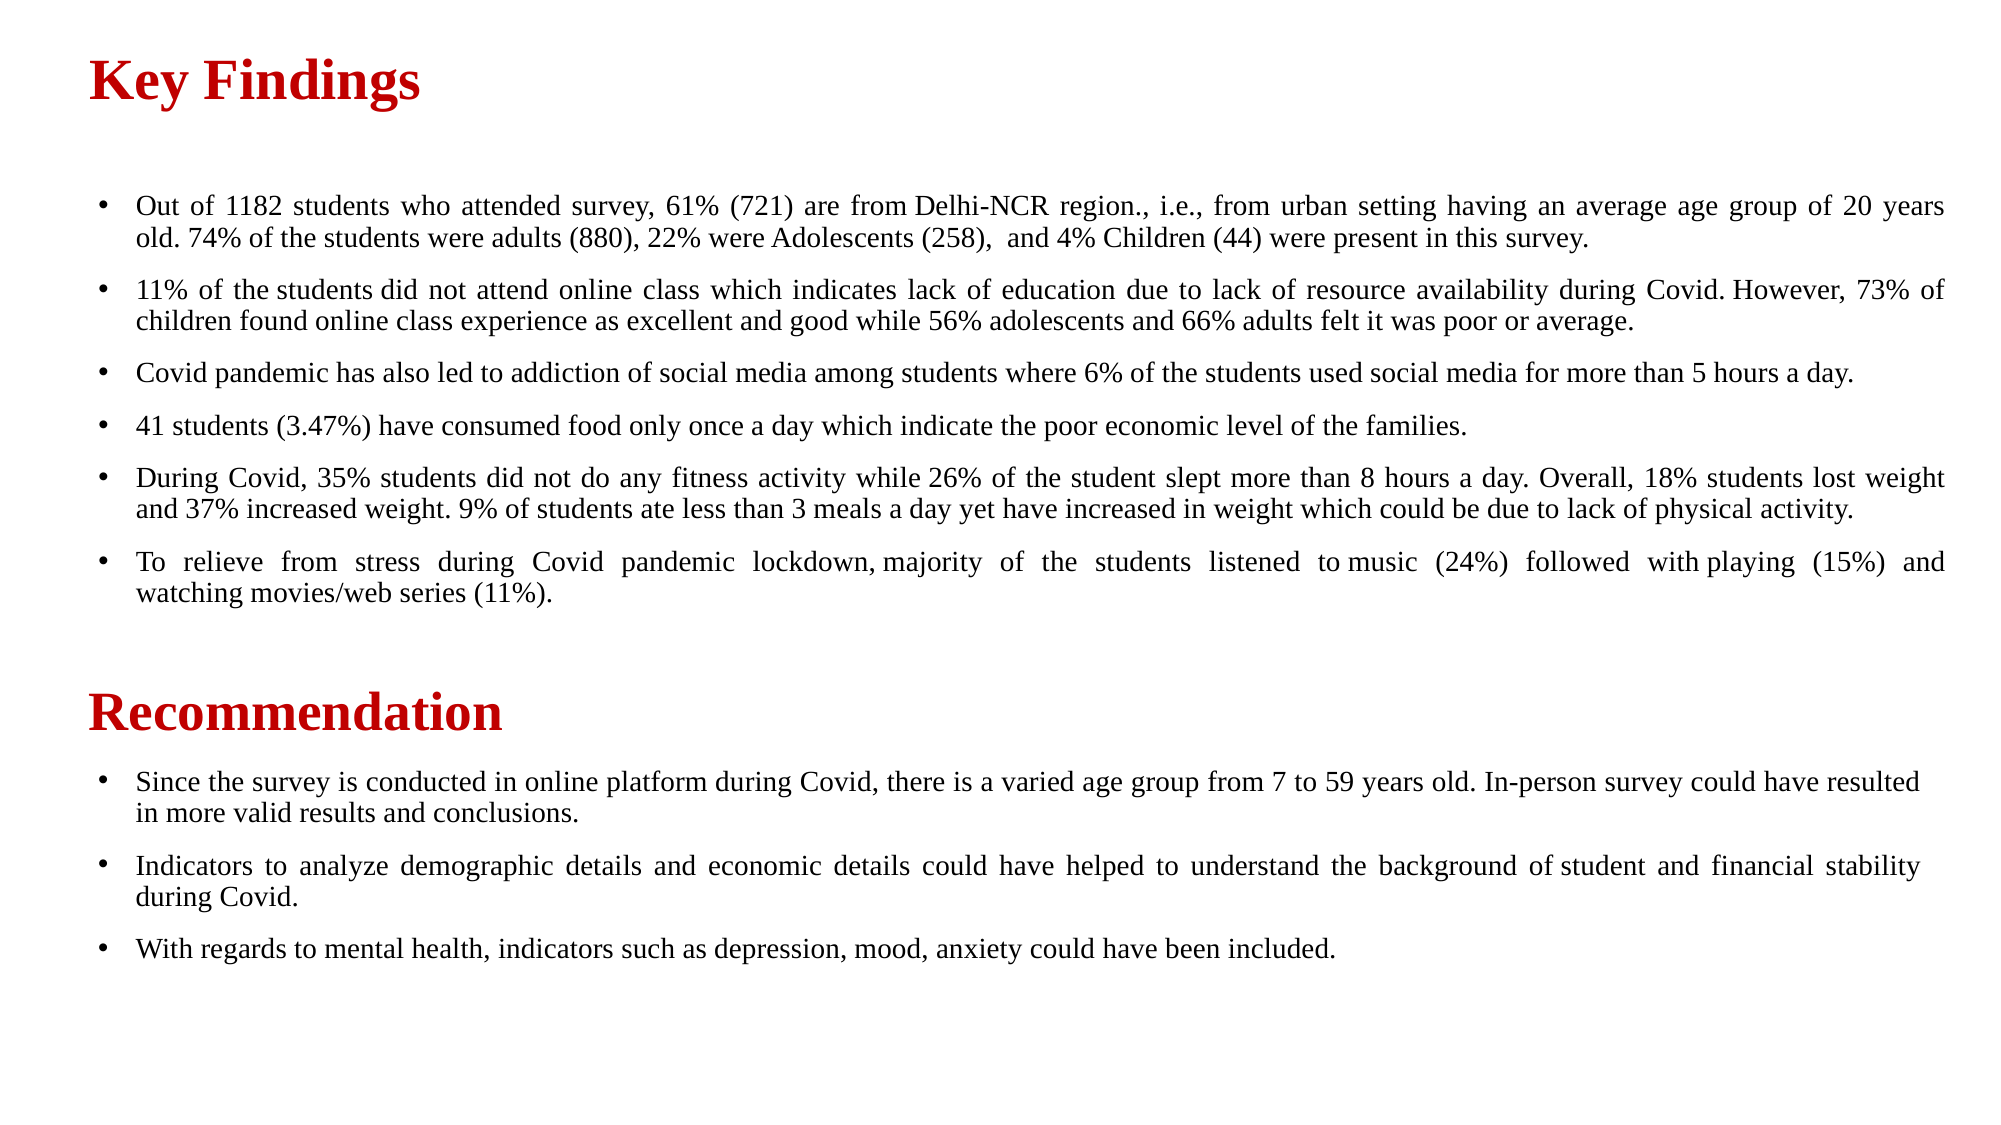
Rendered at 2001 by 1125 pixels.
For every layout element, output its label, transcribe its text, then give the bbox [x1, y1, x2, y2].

text_box Recommendation [73, 675, 1799, 751]
text_box Since the survey is conducted in online platform during Covid, there is a varied age group from 7 to 59 years old. In-person survey could have resulted in more valid results and conclusions. Indicators to analyze demographic details and economic details could have helped to understand the background of student and financial stability during Covid. With regards to mental health, indicators such as depression, mood, anxiety could have been included. [83, 758, 1939, 1014]
title Key Findings [74, 38, 1801, 123]
list Out of 1182 students who attended survey, 61% (721) are from Delhi-NCR region., i.e., from urban setting having an average age group of 20 years old. 74% of the students were adults (880), 22% were Adolescents (258), and 4% Children (44) were present in this survey. 11% of the students did not attend online class which indicates lack of education due to lack of resource availability during Covid. However, 73% of children found online class experience as excellent and good while 56% adolescents and 66% adults felt it was poor or average. Covid pandemic has also led to addiction of social media among students where 6% of the students used social media for more than 5 hours a day. 41 students (3.47%) have consumed food only once a day which indicate the poor economic level of the families. During Covid, 35% students did not do any fitness activity while 26% of the student slept more than 8 hours a day. Overall, 18% students lost weight and 37% increased weight. 9% of students ate less than 3 meals a day yet have increased in weight which could be due to lack of physical activity. To relieve from stress during Covid pandemic lockdown, majority of the students listened to music (24%) followed with playing (15%) and watching movies/web series (11%). [83, 183, 1963, 623]
